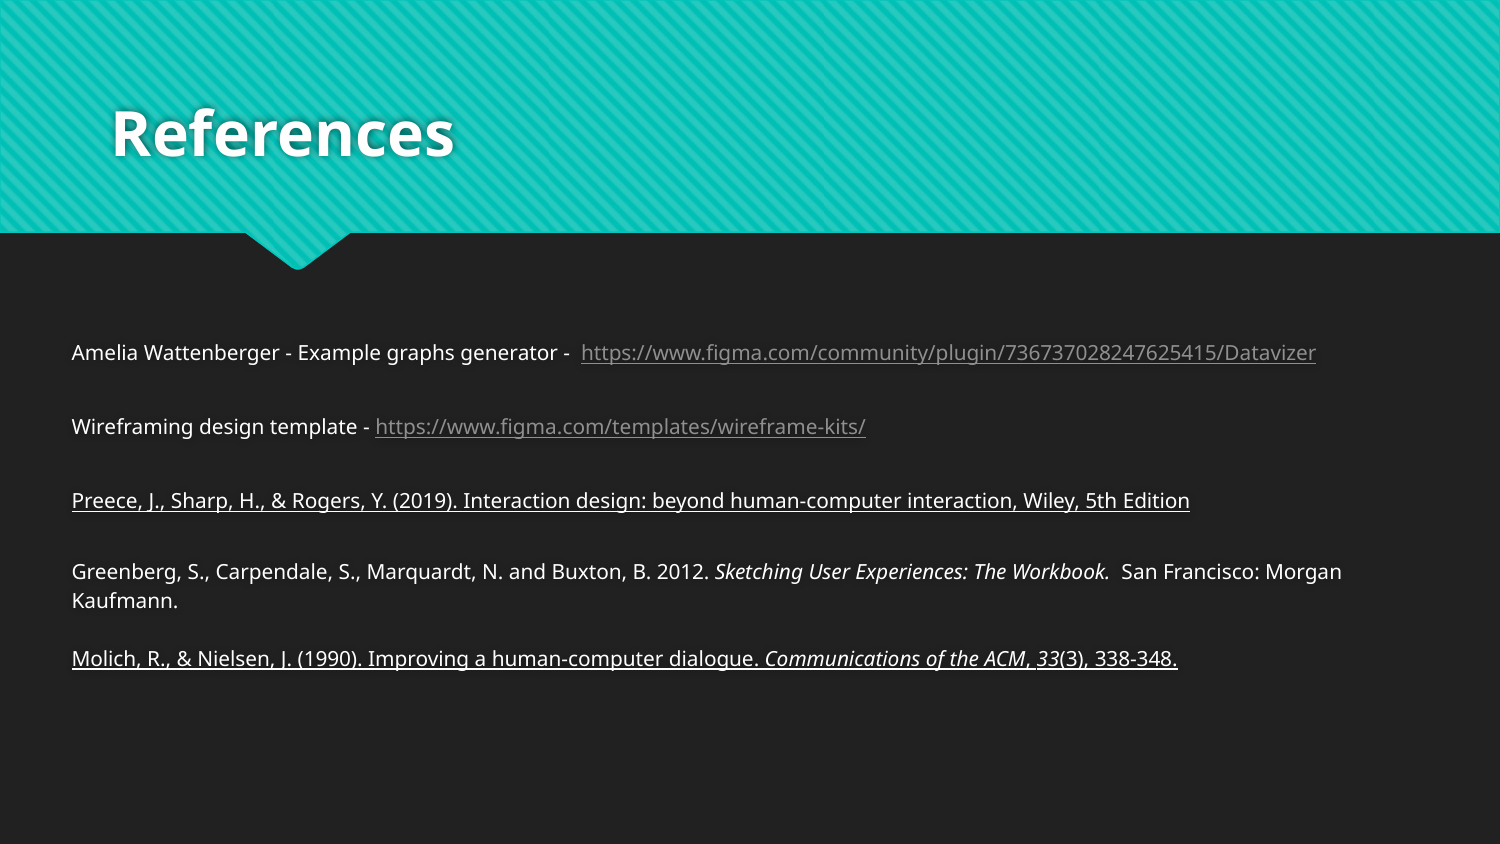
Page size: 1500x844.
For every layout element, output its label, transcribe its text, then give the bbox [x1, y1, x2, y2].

picture [1, 1, 1499, 268]
title References [99, 55, 1401, 175]
list Amelia Wattenberger - Example graphs generator - https://www.figma.com/community/plugin/736737028247625415/Datavizer Wireframing design template - https://www.figma.com/templates/wireframe-kits/ Preece, J., Sharp, H., & Rogers, Y. (2019). Interaction design: beyond human-computer interaction, Wiley, 5th Edition Greenberg, S., Carpendale, S., Marquardt, N. and Buxton, B. 2012. Sketching User Experiences: The Workbook. San Francisco: Morgan Kaufmann. Molich, R., & Nielsen, J. (1990). Improving a human-computer dialogue. Communications of the ACM, 33(3), 338-348. [60, 273, 1402, 772]
